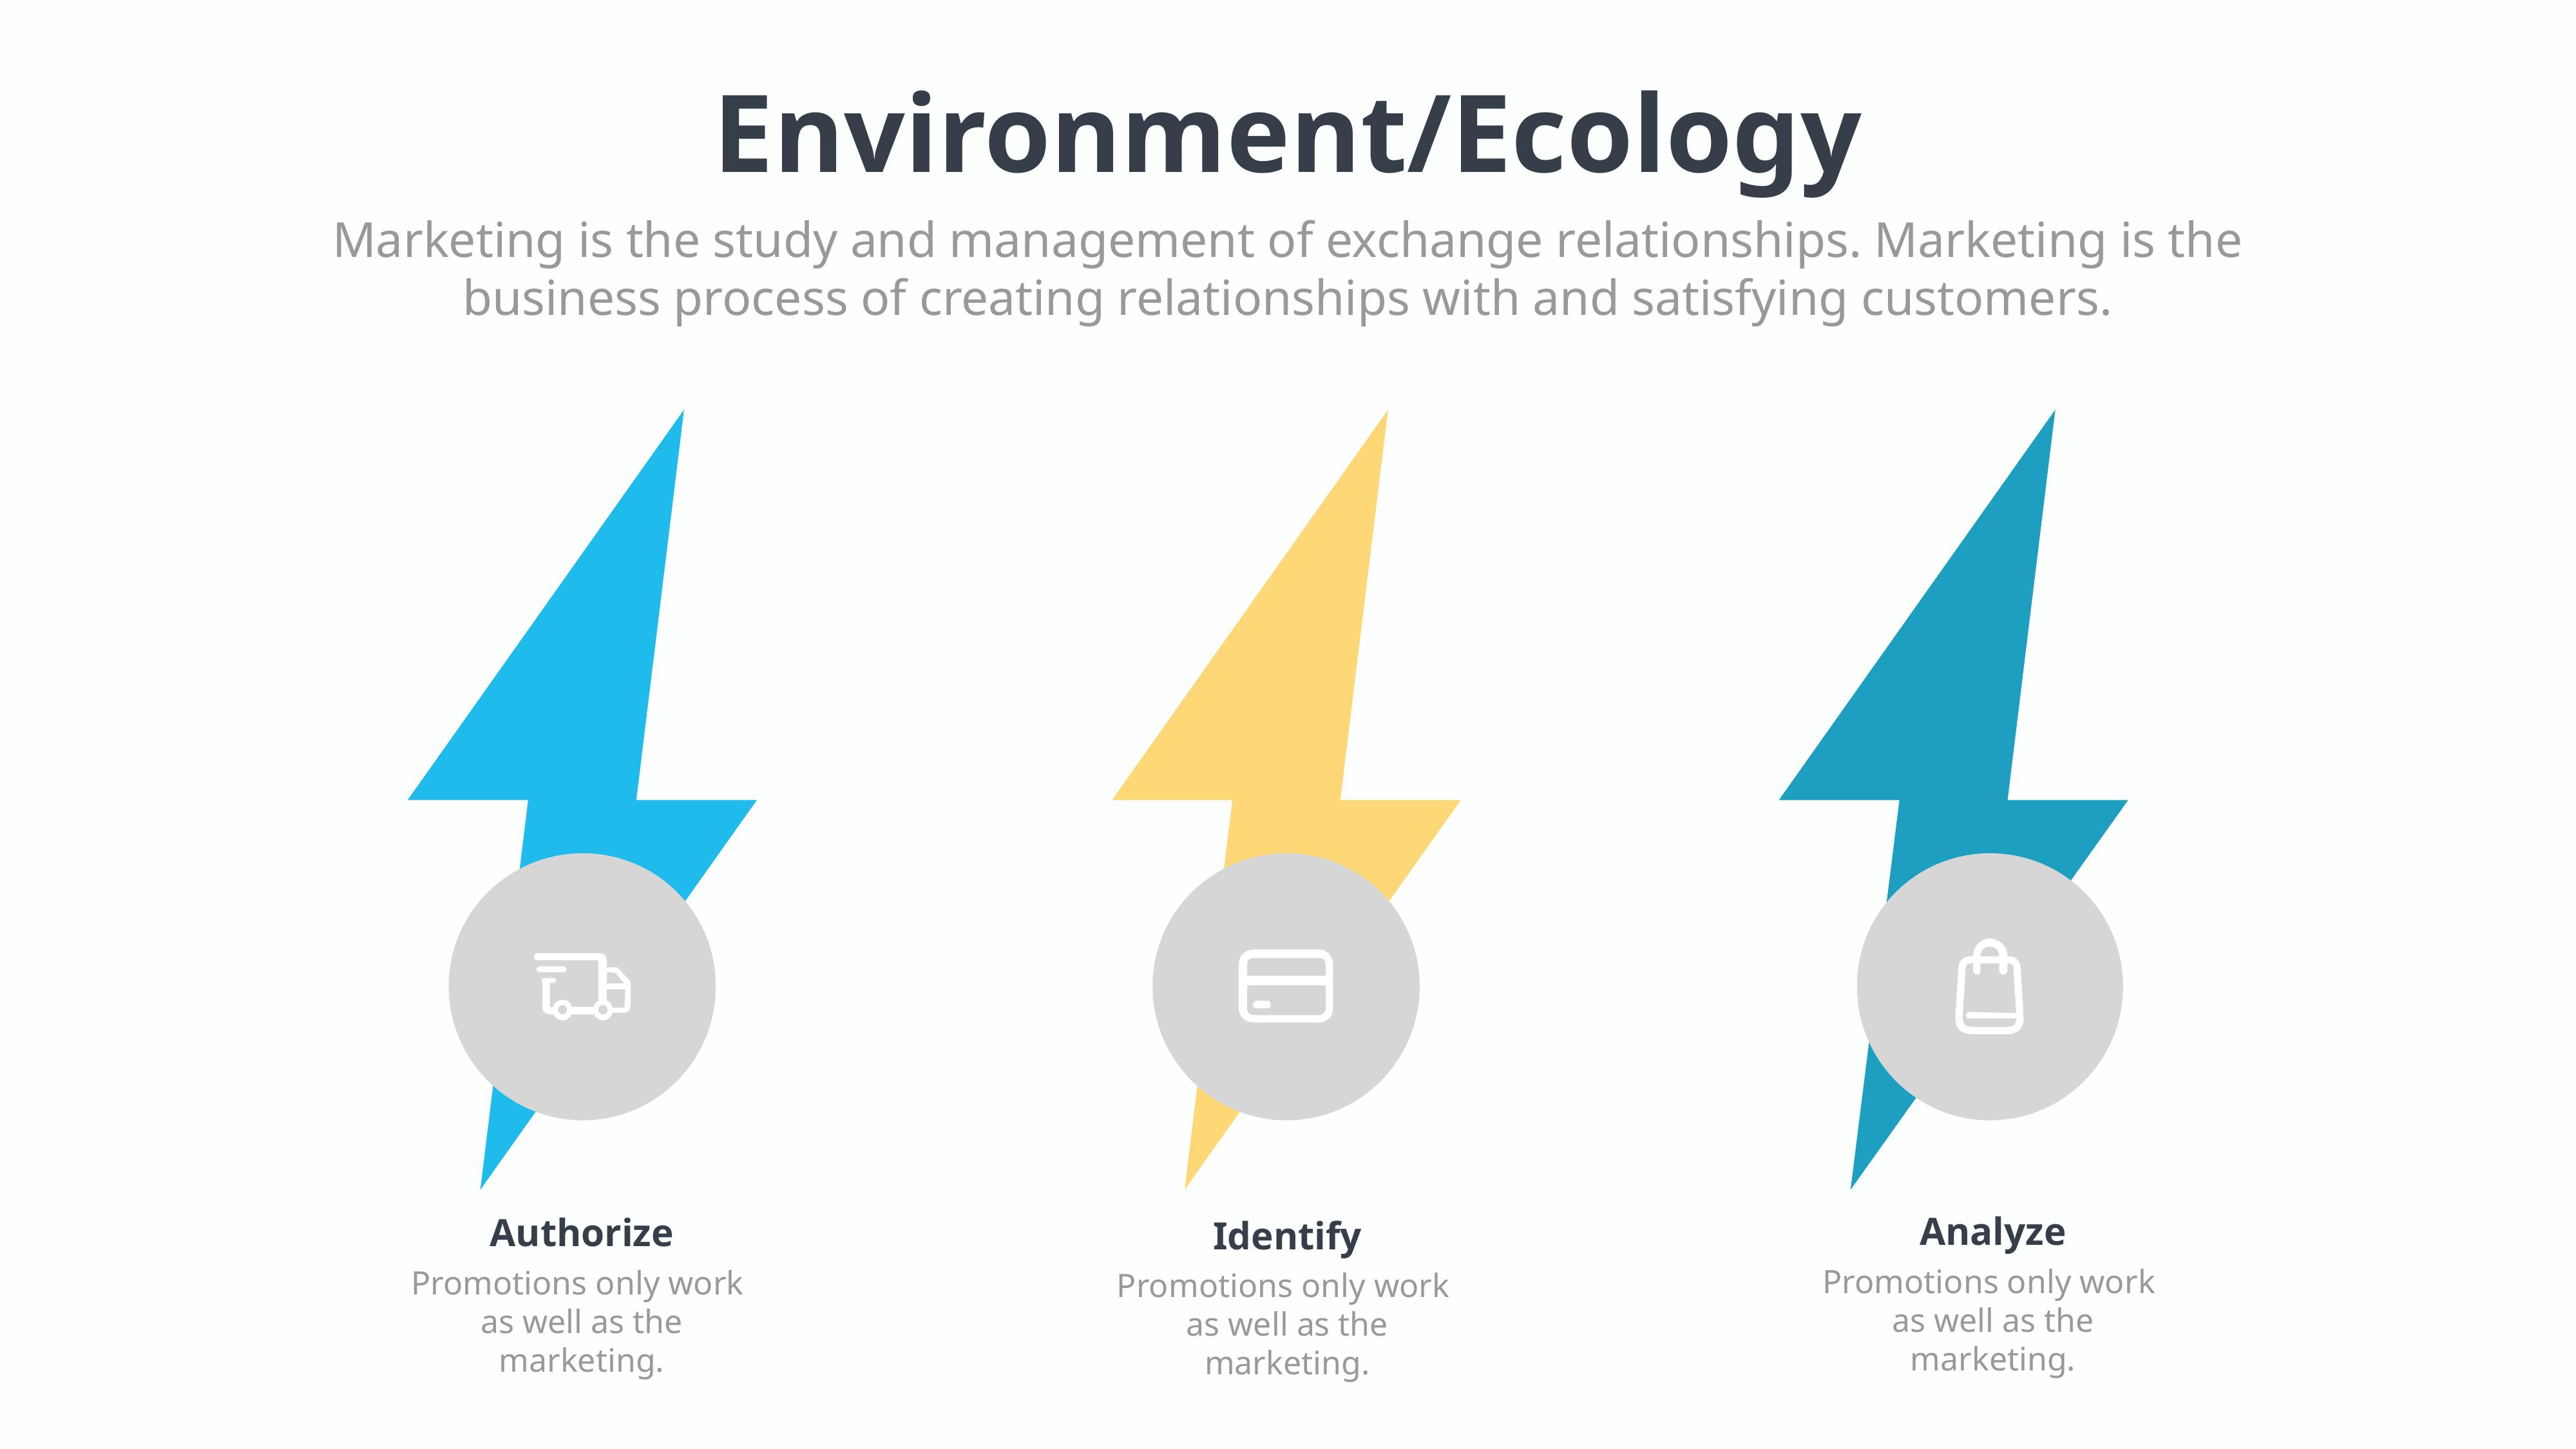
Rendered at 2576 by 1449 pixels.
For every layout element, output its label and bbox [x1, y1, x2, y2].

text_box [1955, 956, 2024, 1034]
text_box [1248, 976, 1326, 986]
text_box [1779, 410, 2128, 902]
text_box [607, 967, 631, 1013]
text_box [607, 983, 625, 990]
text_box [1253, 1000, 1271, 1009]
text_box [1804, 1202, 2182, 1345]
text_box [1973, 938, 2008, 975]
text_box [407, 410, 757, 901]
text_box [1152, 853, 1420, 1121]
text_box [1966, 1012, 2016, 1019]
text_box [1239, 949, 1333, 1023]
text_box [448, 853, 716, 1121]
text_box [1112, 410, 1461, 901]
text_box [1184, 1086, 1240, 1190]
text_box [541, 978, 557, 983]
text_box [393, 1204, 770, 1345]
text_box [1850, 1043, 1916, 1190]
text_box [533, 953, 607, 1001]
text_box [281, 60, 2295, 331]
text_box [1098, 1207, 1476, 1349]
text_box [542, 983, 553, 1015]
text_box [552, 999, 573, 1021]
text_box [1856, 853, 2123, 1121]
text_box [571, 1007, 594, 1015]
text_box [536, 966, 567, 972]
text_box [593, 999, 613, 1021]
text_box [480, 1086, 536, 1190]
